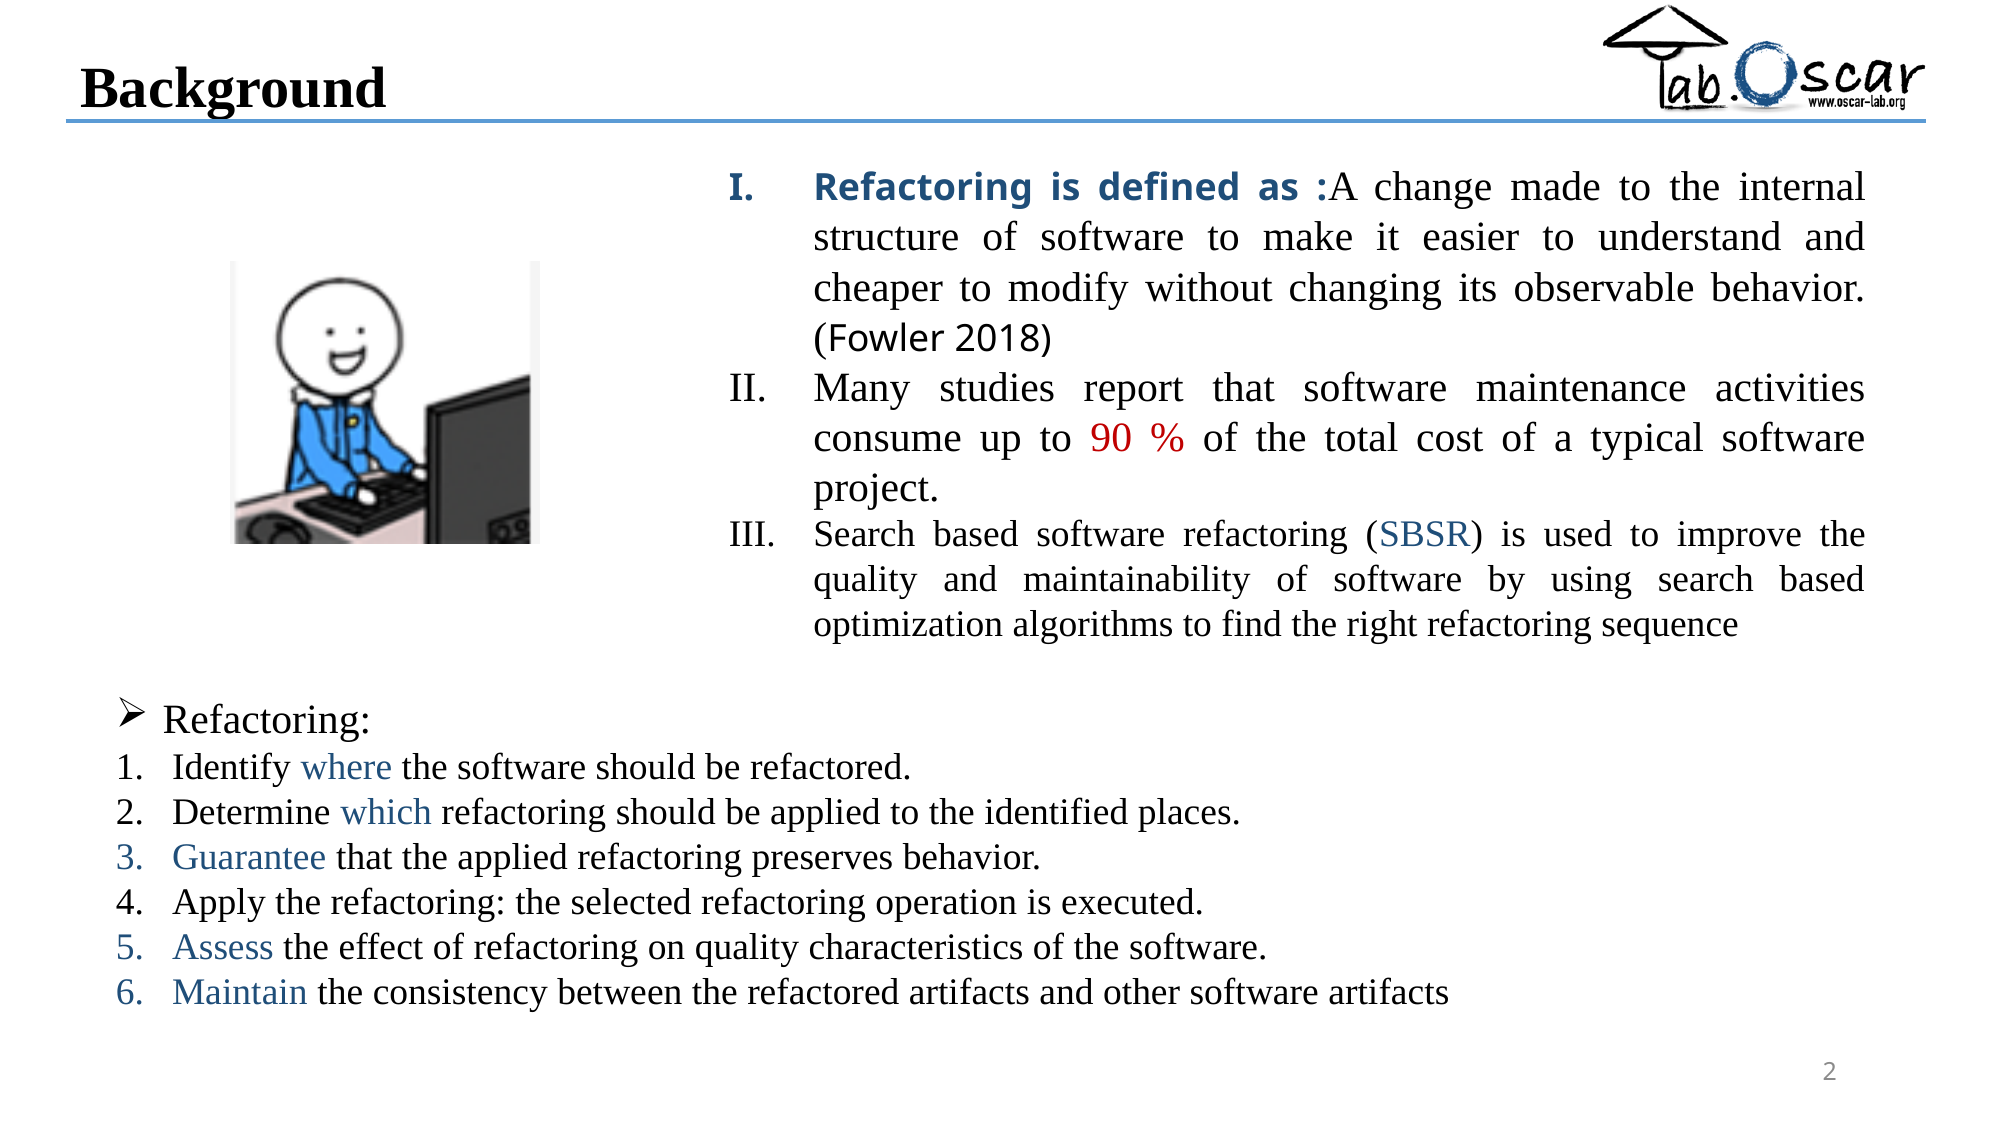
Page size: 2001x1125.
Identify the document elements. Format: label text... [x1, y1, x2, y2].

text_box Refactoring: Identify where the software should be refactored. Determine which refactoring should be applied to the identified places. Guarantee that the applied refactoring preserves behavior. Apply the refactoring: the selected refactoring operation is executed. Assess the effect of refactoring on quality characteristics of the software. Maintain the consistency between the refactored artifacts and other software artifacts [101, 684, 1665, 1020]
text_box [65, 0, 1945, 128]
text_box Refactoring is defined as :A change made to the internal structure of software to make it easier to understand and cheaper to modify without changing its observable behavior.(Fowler 2018) Many studies report that software maintenance activities consume up to 90 % of the total cost of a typical software project. Search based software refactoring (SBSR) is used to improve the quality and maintainability of software by using search based optimization algorithms to find the right refactoring sequence [714, 128, 1882, 652]
slide_number 2 [1401, 1042, 1852, 1103]
picture [230, 261, 540, 544]
